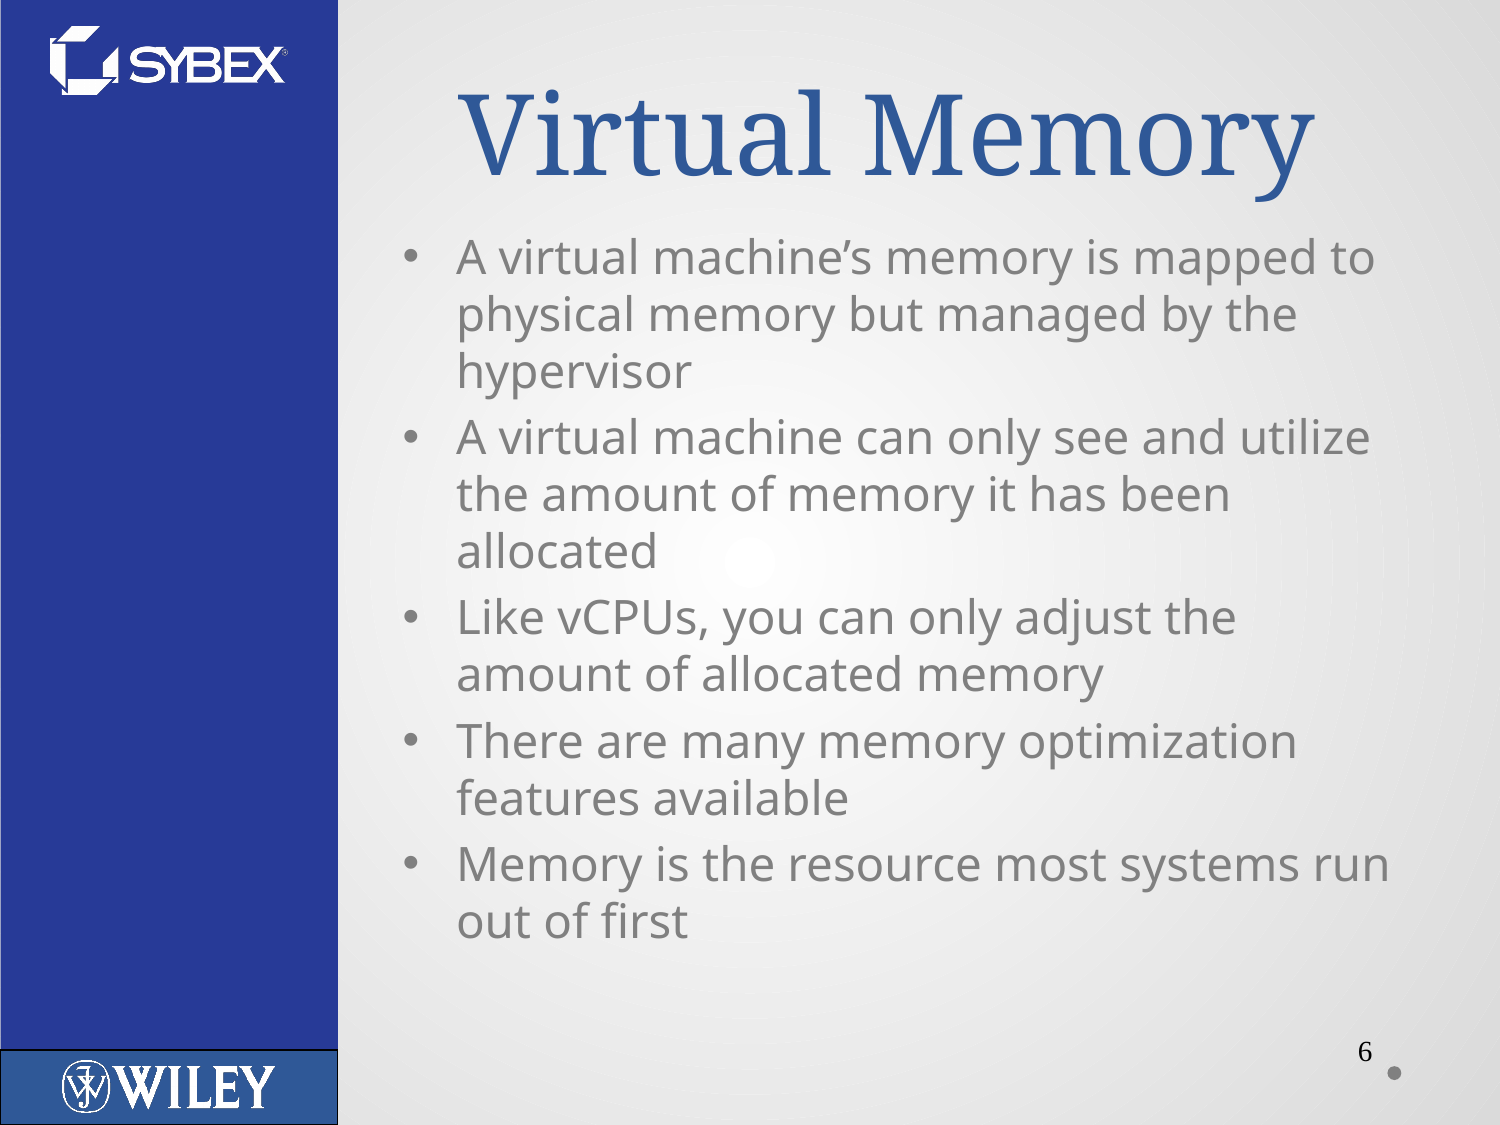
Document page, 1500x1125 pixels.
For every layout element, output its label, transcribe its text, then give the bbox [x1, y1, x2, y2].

picture [62, 1060, 276, 1113]
text_box 6 [1262, 1024, 1388, 1100]
picture [49, 26, 288, 95]
text_box [0, 0, 338, 1049]
text_box [0, 1049, 338, 1125]
list A virtual machine’s memory is mapped to physical memory but managed by the hypervisor A virtual machine can only see and utilize the amount of memory it has been allocated Like vCPUs, you can only adjust the amount of allocated memory There are many memory optimization features available Memory is the resource most systems run out of first [387, 219, 1425, 962]
title Virtual Memory [350, 17, 1425, 206]
